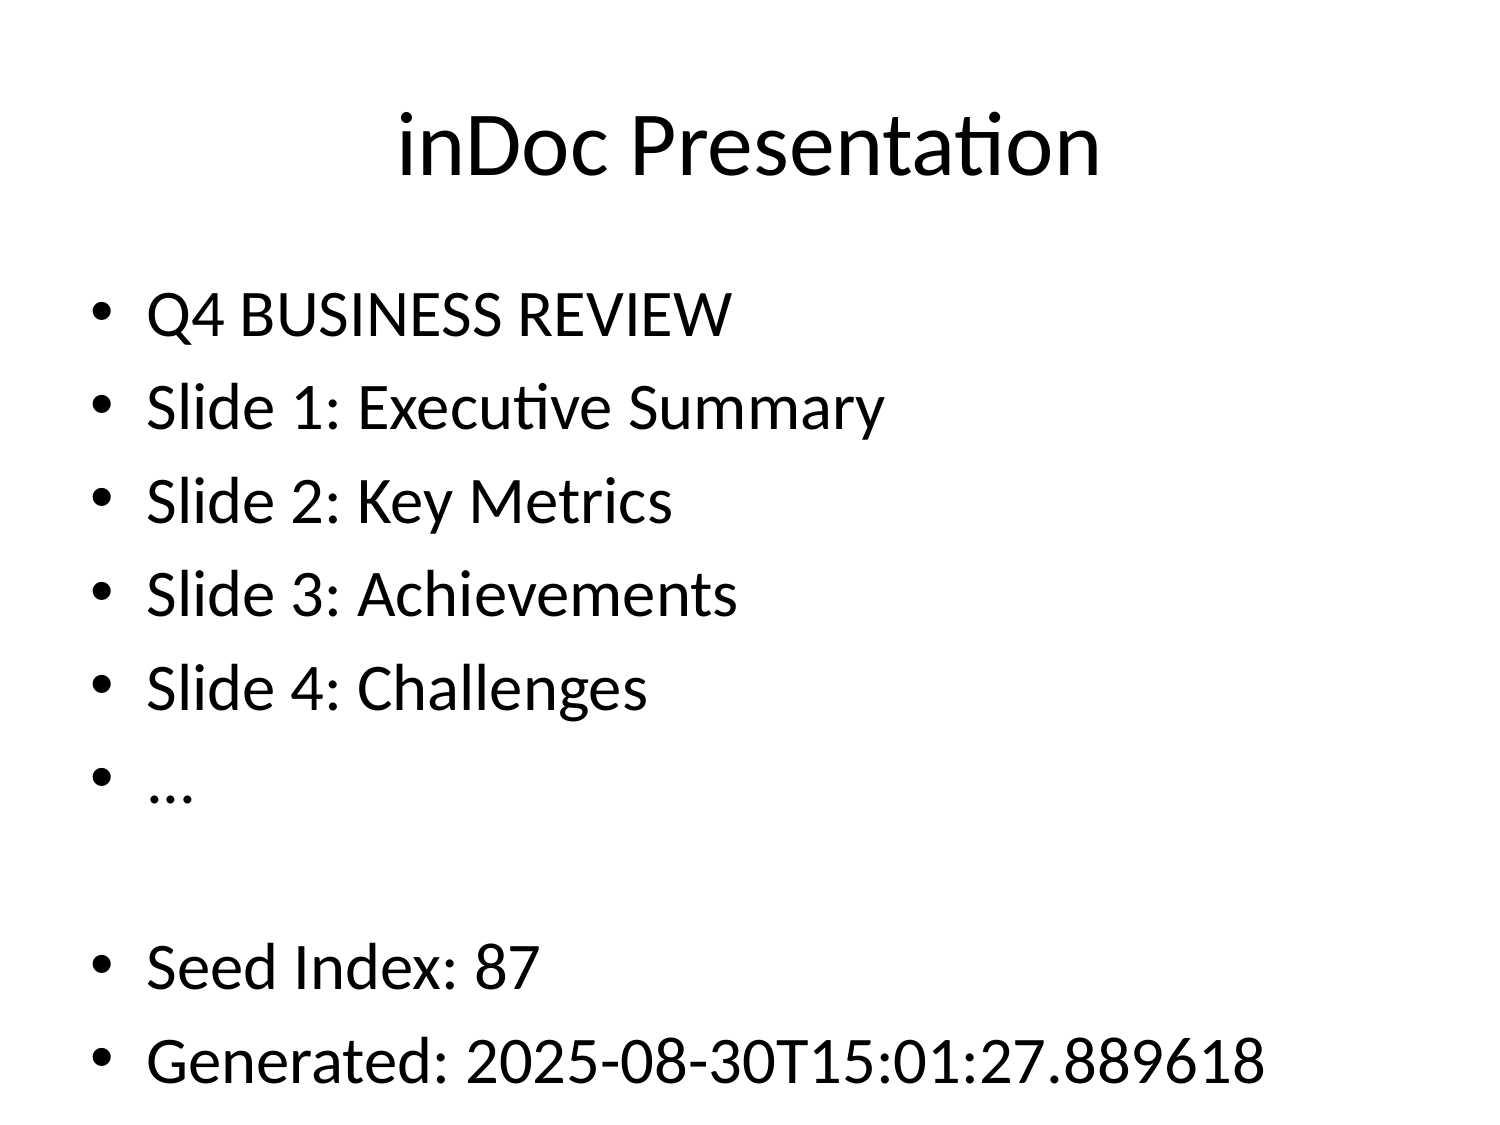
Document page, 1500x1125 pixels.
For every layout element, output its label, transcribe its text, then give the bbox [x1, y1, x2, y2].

title inDoc Presentation [75, 45, 1425, 233]
list Q4 BUSINESS REVIEW Slide 1: Executive Summary Slide 2: Key Metrics Slide 3: Achievements Slide 4: Challenges ... Seed Index: 87 Generated: 2025-08-30T15:01:27.889618 [75, 262, 1425, 1005]
